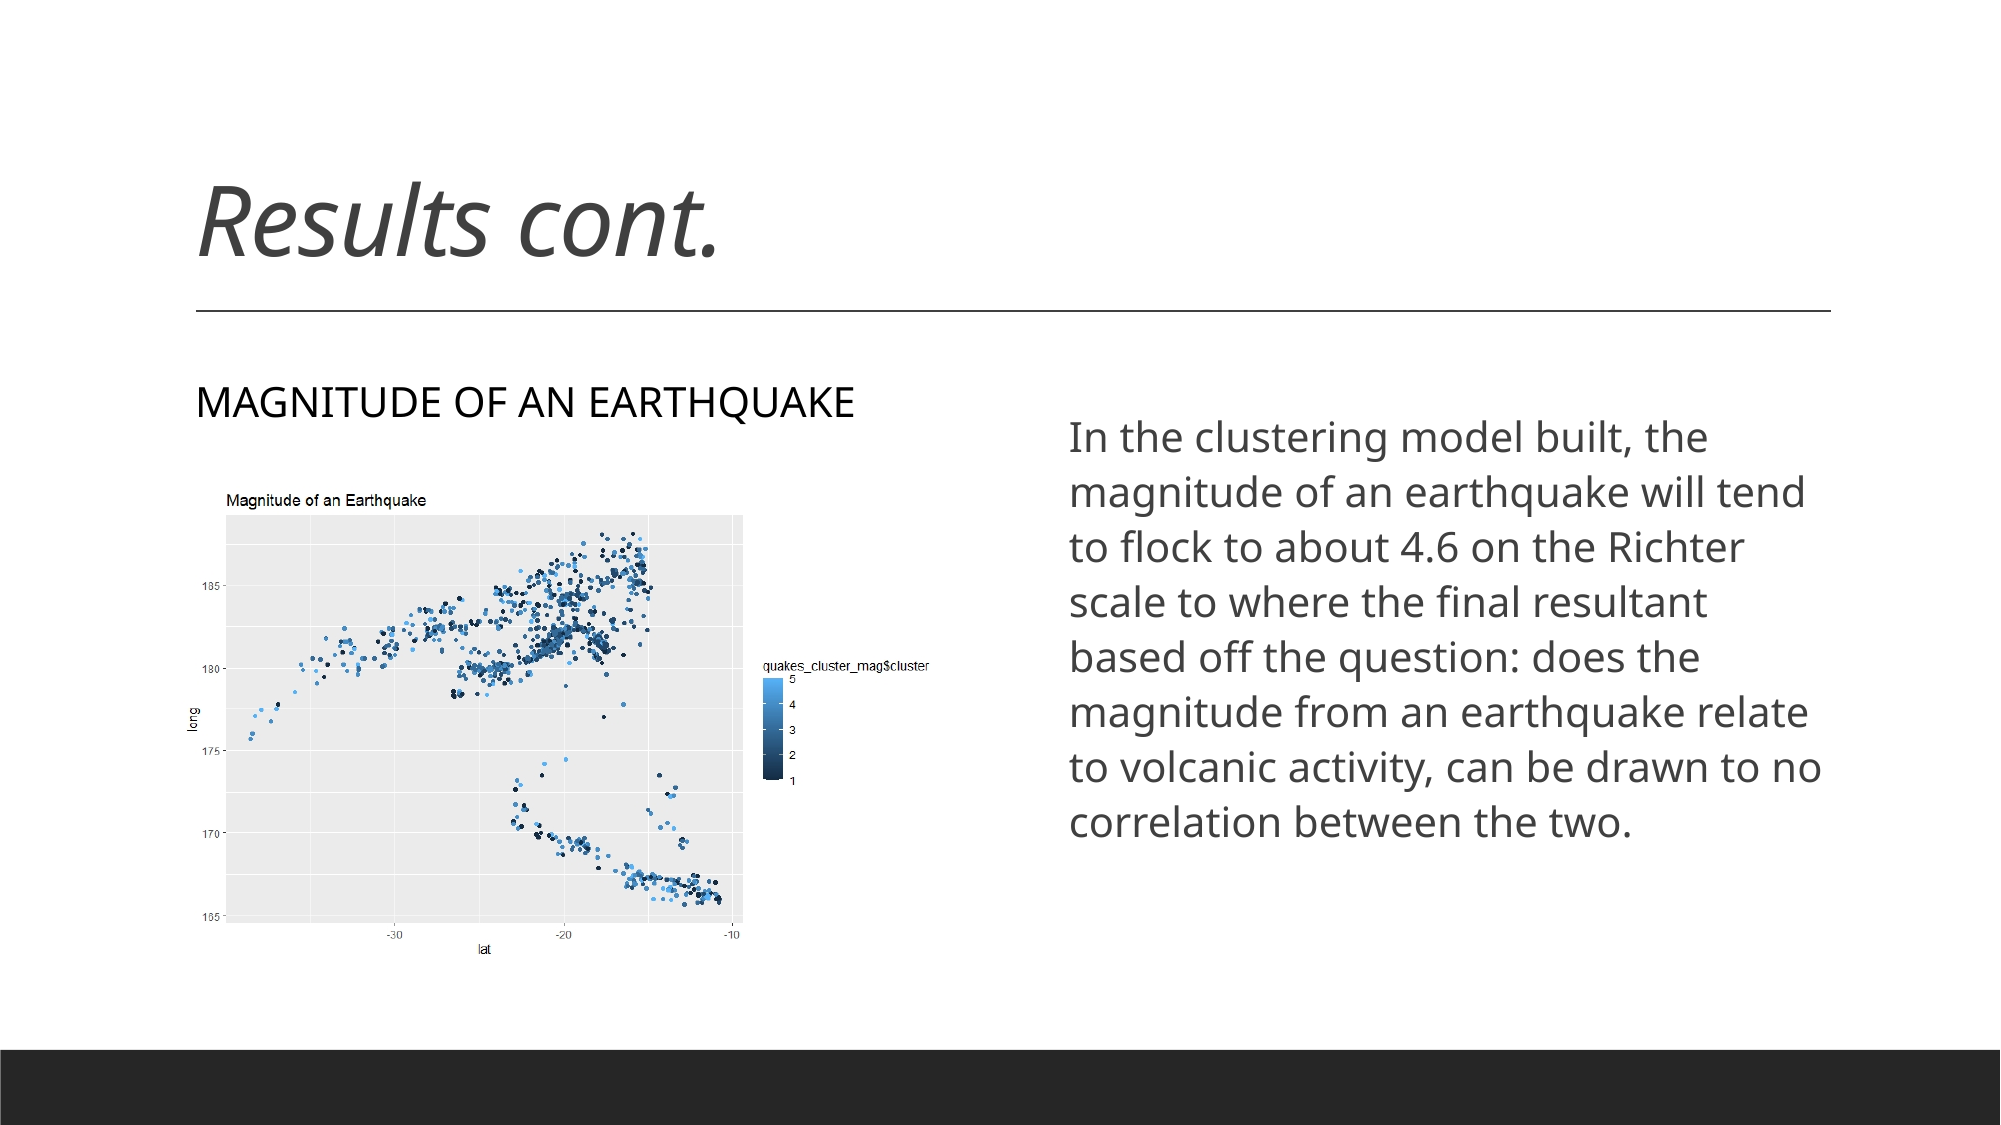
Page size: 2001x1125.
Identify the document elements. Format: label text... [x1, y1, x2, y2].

title Results cont. [180, 47, 1830, 285]
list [179, 485, 942, 963]
list In the clustering model built, the magnitude of an earthquake will tend to flock to about 4.6 on the Richter scale to where the final resultant based off the question: does the magnitude from an earthquake relate to volcanic activity, can be drawn to no correlation between the two. [1068, 397, 1830, 876]
list Magnitude of an Earthquake [180, 337, 942, 459]
